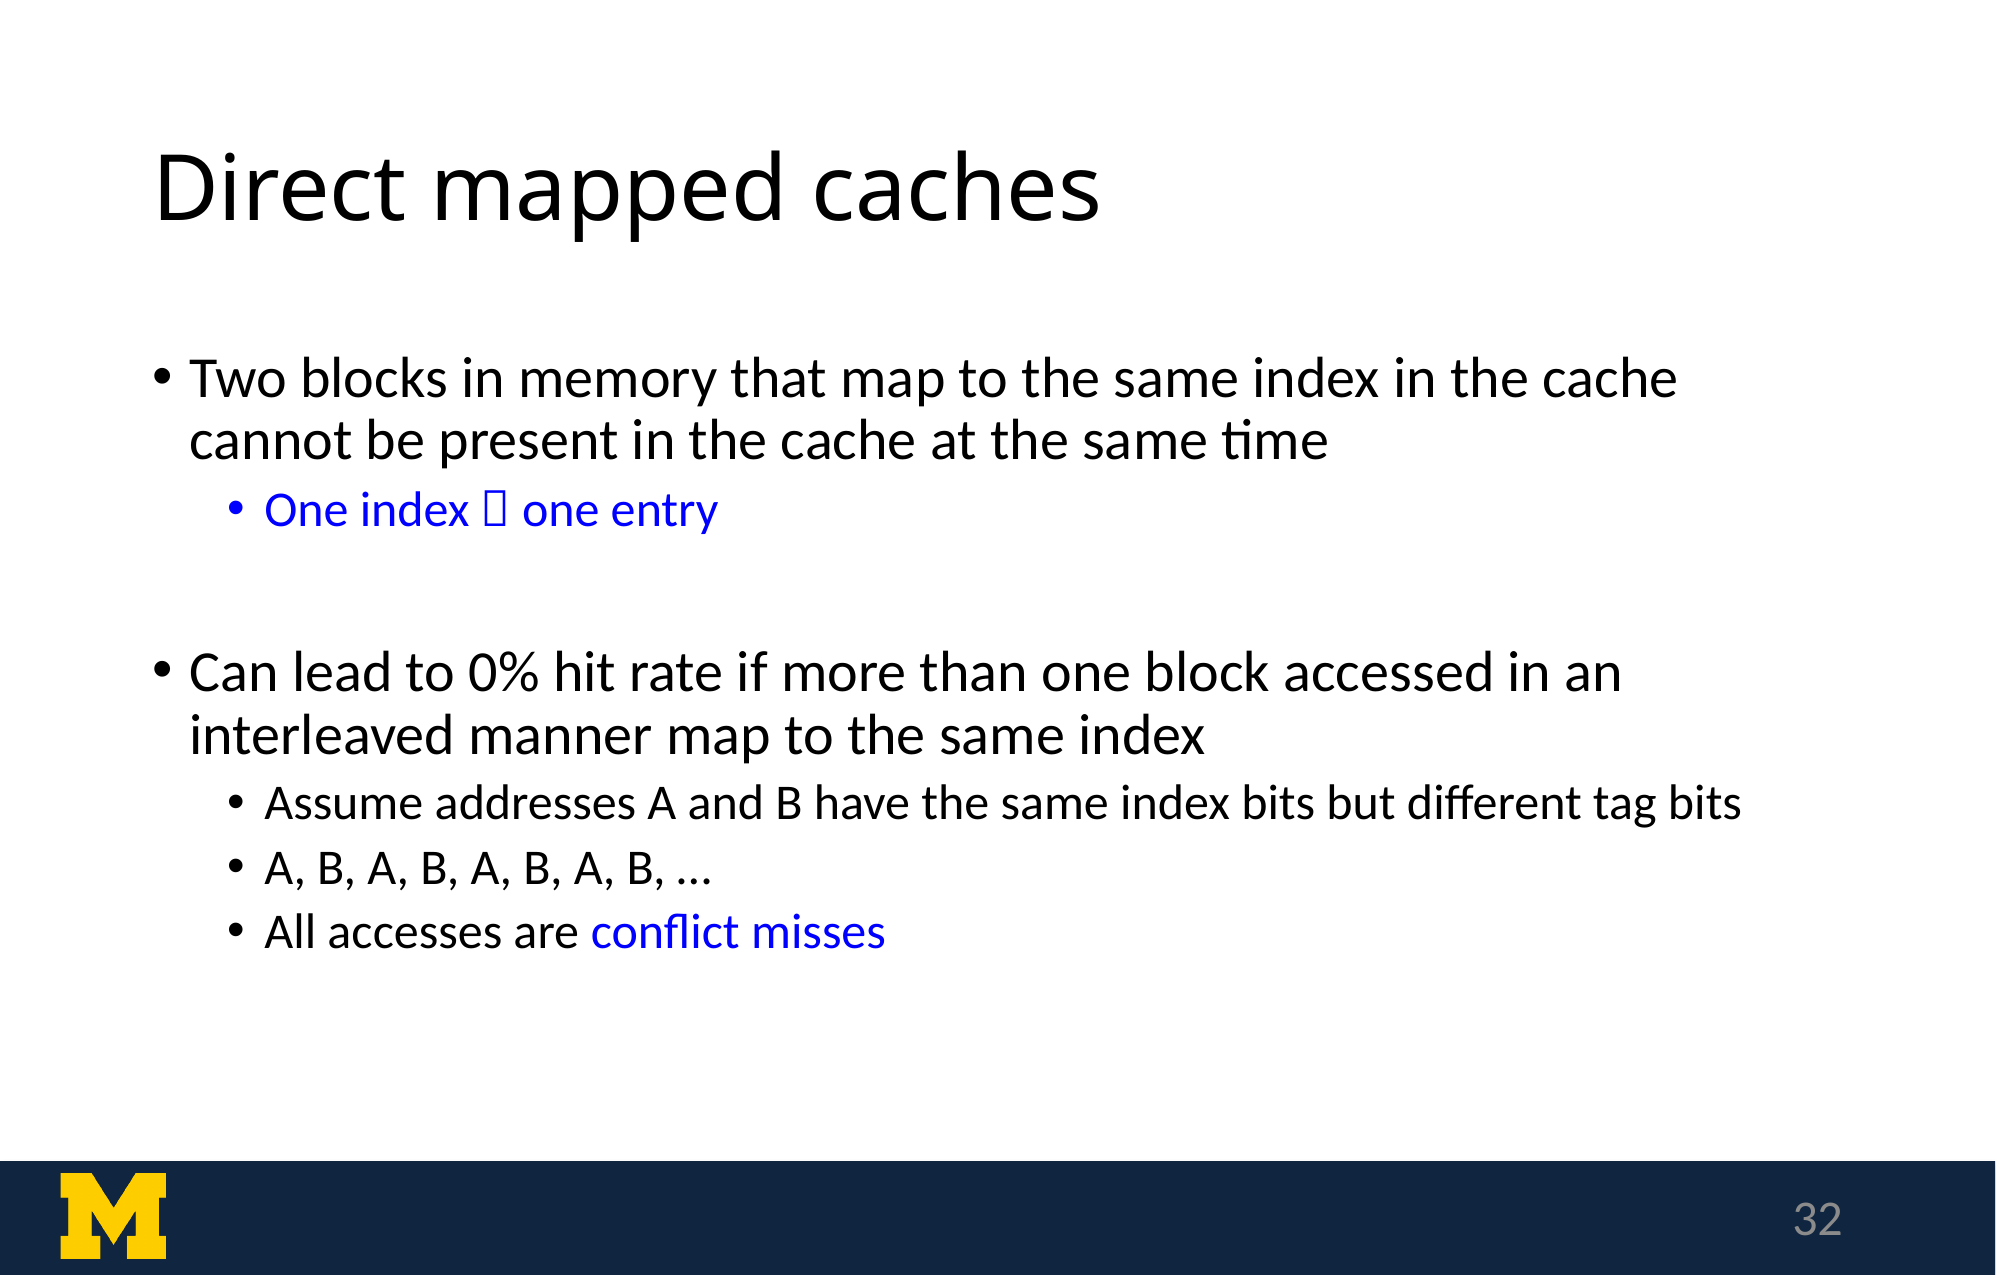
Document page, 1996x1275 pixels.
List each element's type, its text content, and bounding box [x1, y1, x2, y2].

slide_number 32 [1408, 1181, 1858, 1250]
list Two blocks in memory that map to the same index in the cache cannot be present in the cache at the same time One index  one entry Can lead to 0% hit rate if more than one block accessed in an interleaved manner map to the same index Assume addresses A and B have the same index bits but different tag bits A, B, A, B, A, B, A, B, … All accesses are conflict misses [137, 339, 1858, 1149]
title Direct mapped caches [137, 67, 1858, 315]
